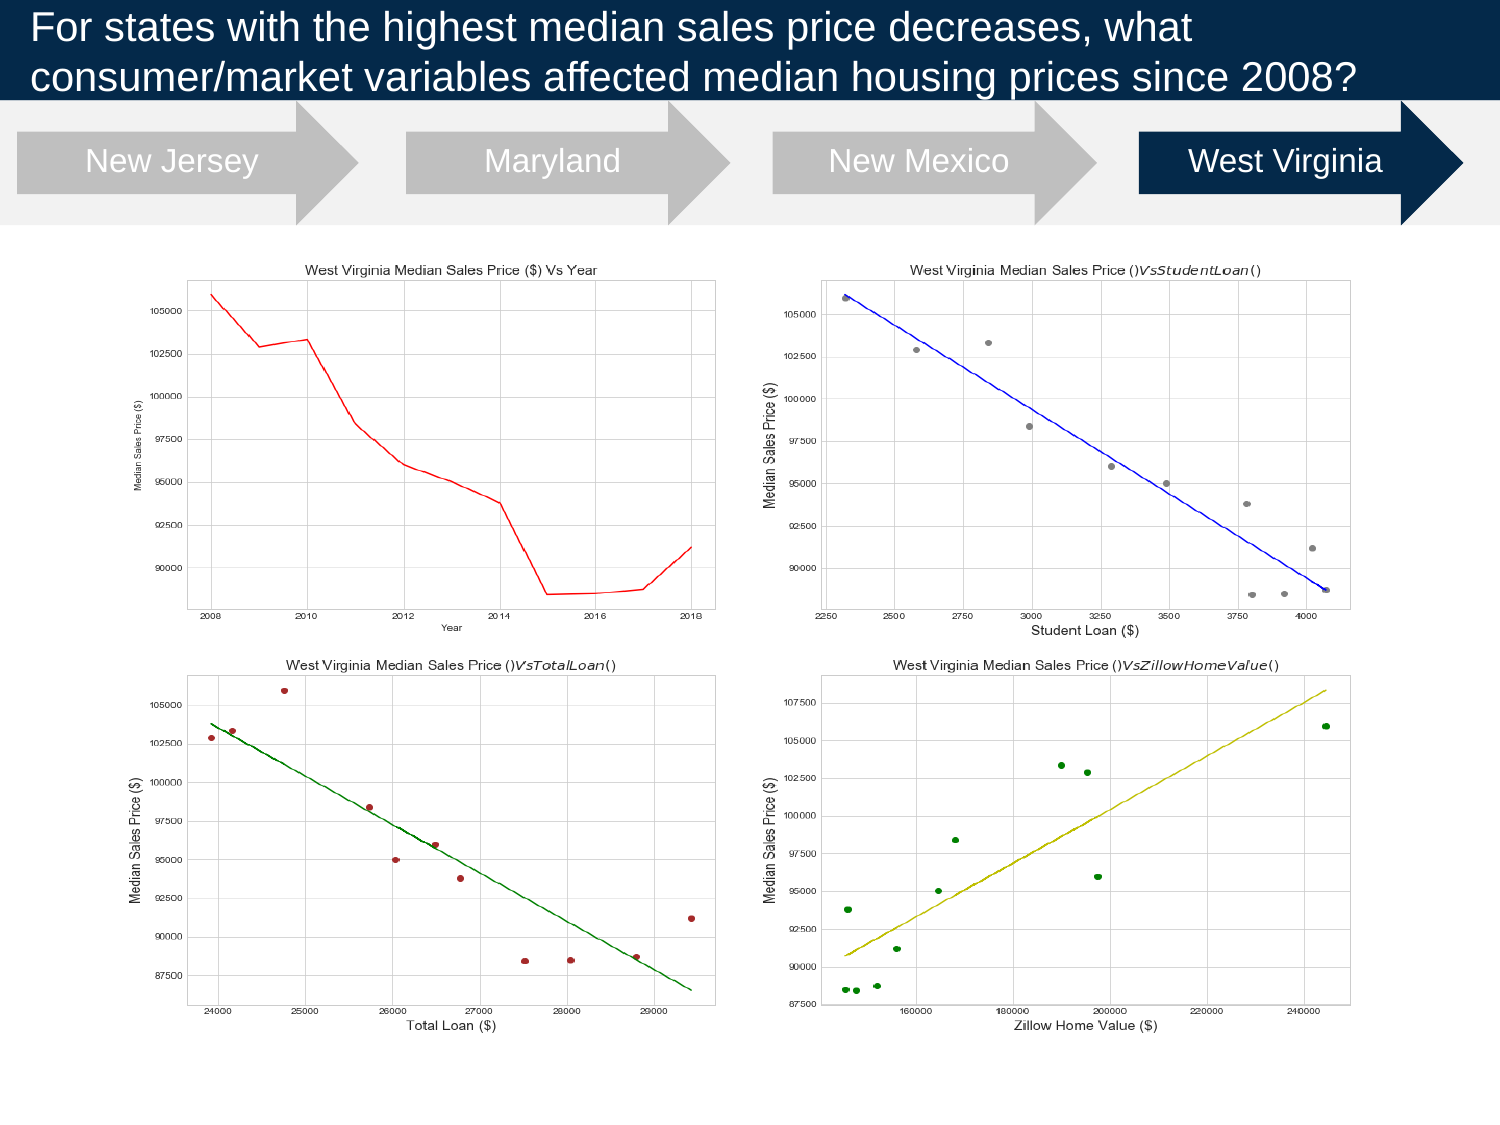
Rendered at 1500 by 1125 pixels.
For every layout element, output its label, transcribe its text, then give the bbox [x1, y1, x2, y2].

text_box Maryland [406, 100, 730, 162]
picture [0, 163, 1500, 1125]
title For states with the highest median sales price decreases, what consumer/market variables affected median housing prices since 2008? [0, 0, 1500, 100]
text_box [669, 100, 1034, 162]
text_box [1036, 100, 1400, 162]
text_box [297, 100, 668, 162]
text_box New Mexico [772, 100, 1097, 162]
text_box [1402, 100, 1500, 163]
text_box [0, 100, 296, 163]
text_box New Jersey [17, 100, 358, 162]
text_box West Virginia [1138, 100, 1463, 162]
